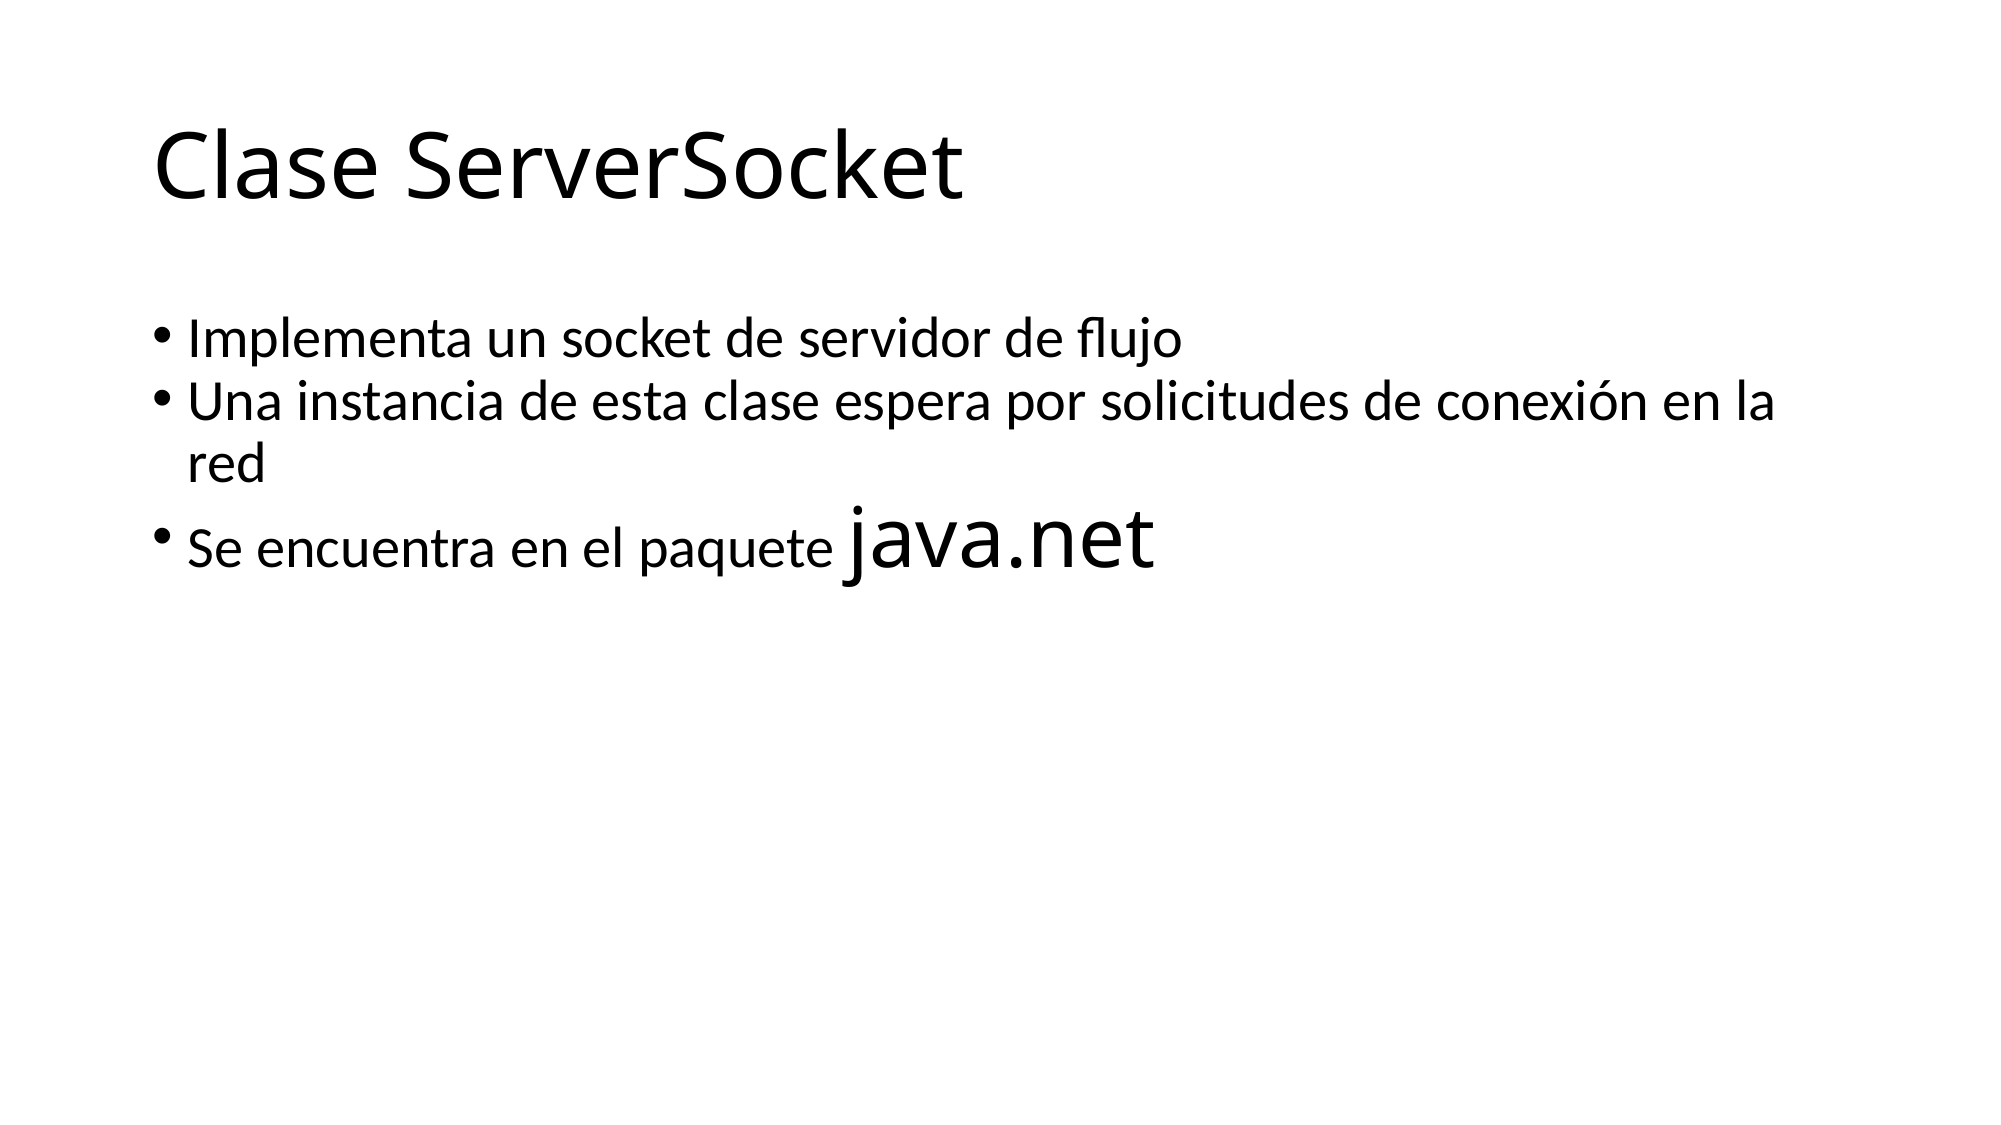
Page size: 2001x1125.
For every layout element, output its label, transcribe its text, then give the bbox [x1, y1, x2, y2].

text_box Clase ServerSocket [137, 59, 1863, 277]
text_box Implementa un socket de servidor de flujo Una instancia de esta clase espera por solicitudes de conexión en la red Se encuentra en el paquete java.net [137, 299, 1863, 1013]
